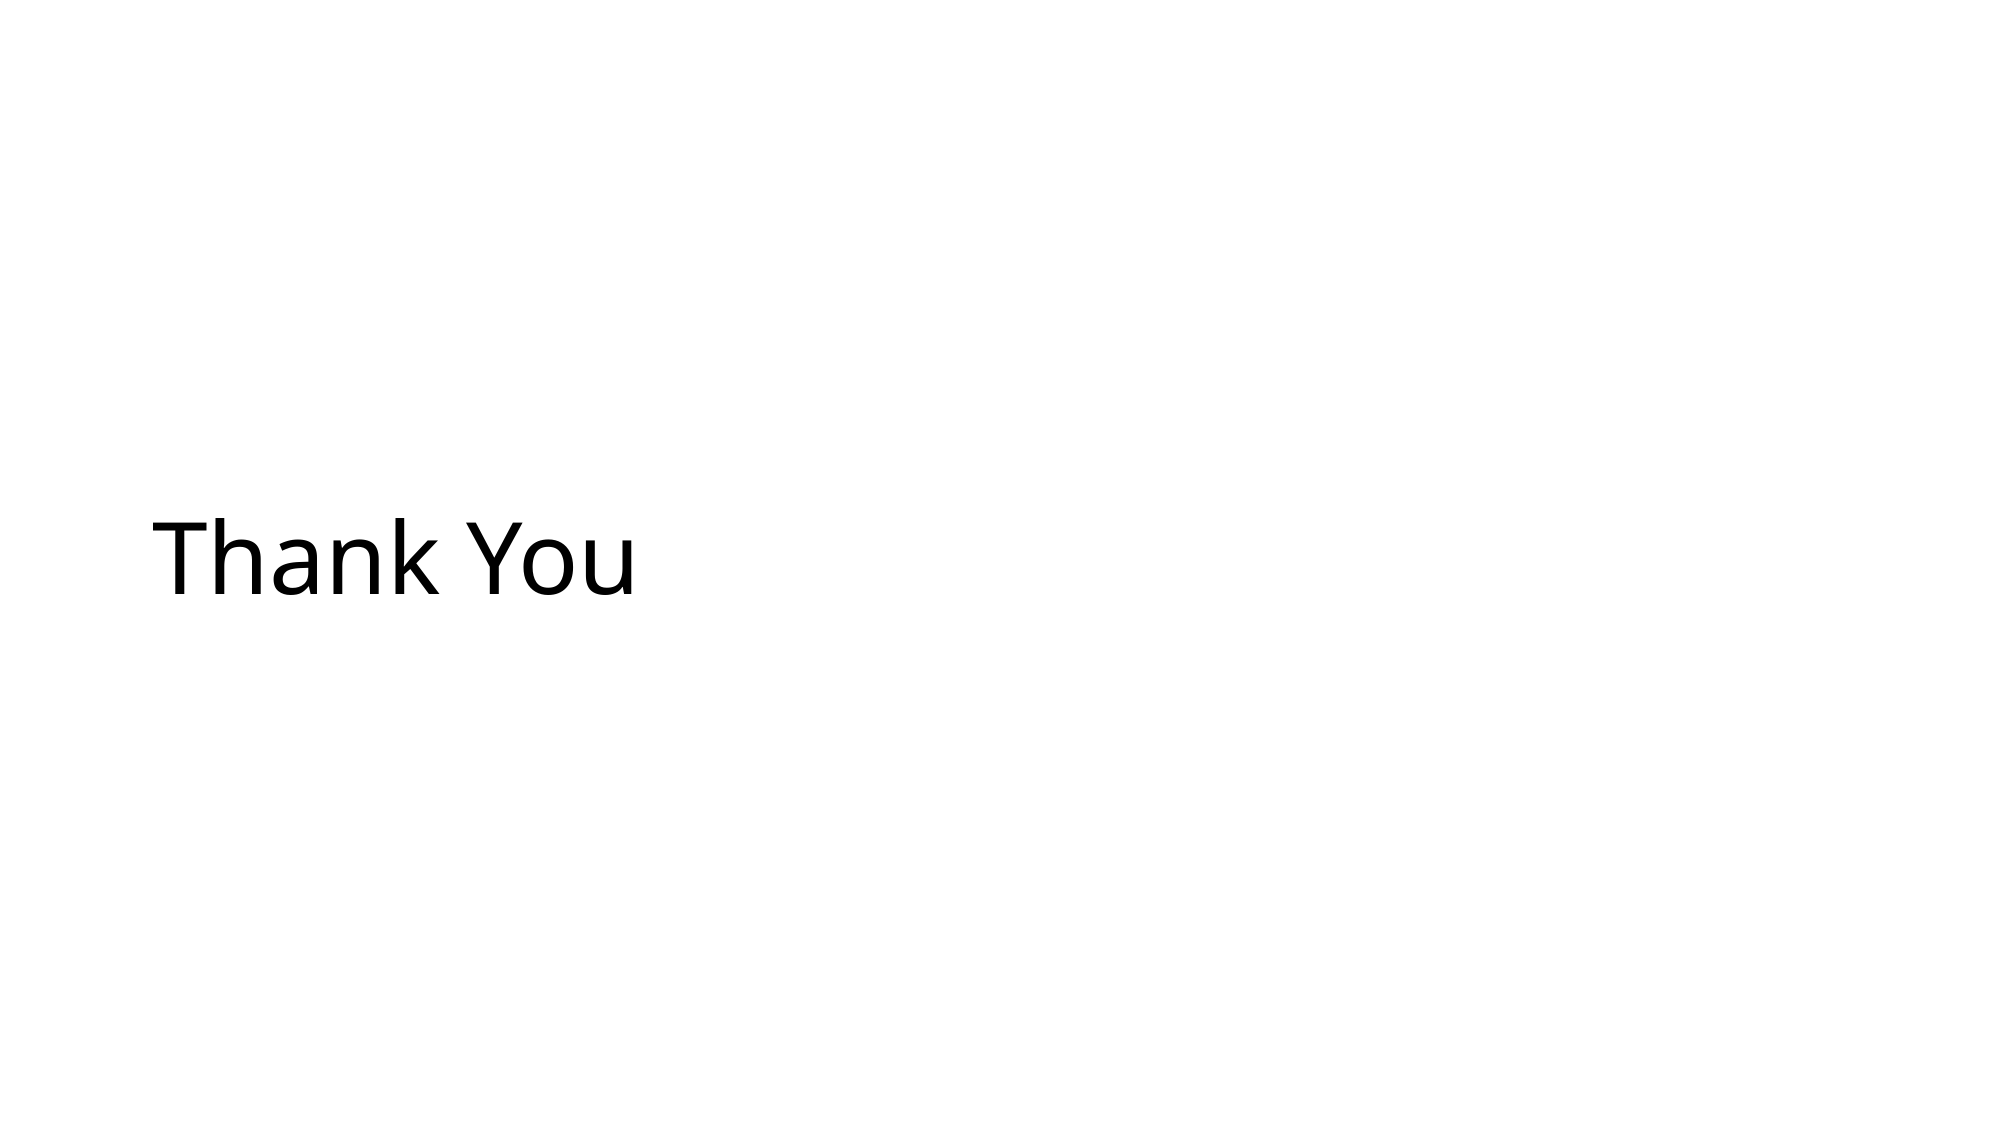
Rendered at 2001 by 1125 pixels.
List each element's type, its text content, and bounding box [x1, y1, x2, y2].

title Thank You [137, 453, 1863, 672]
